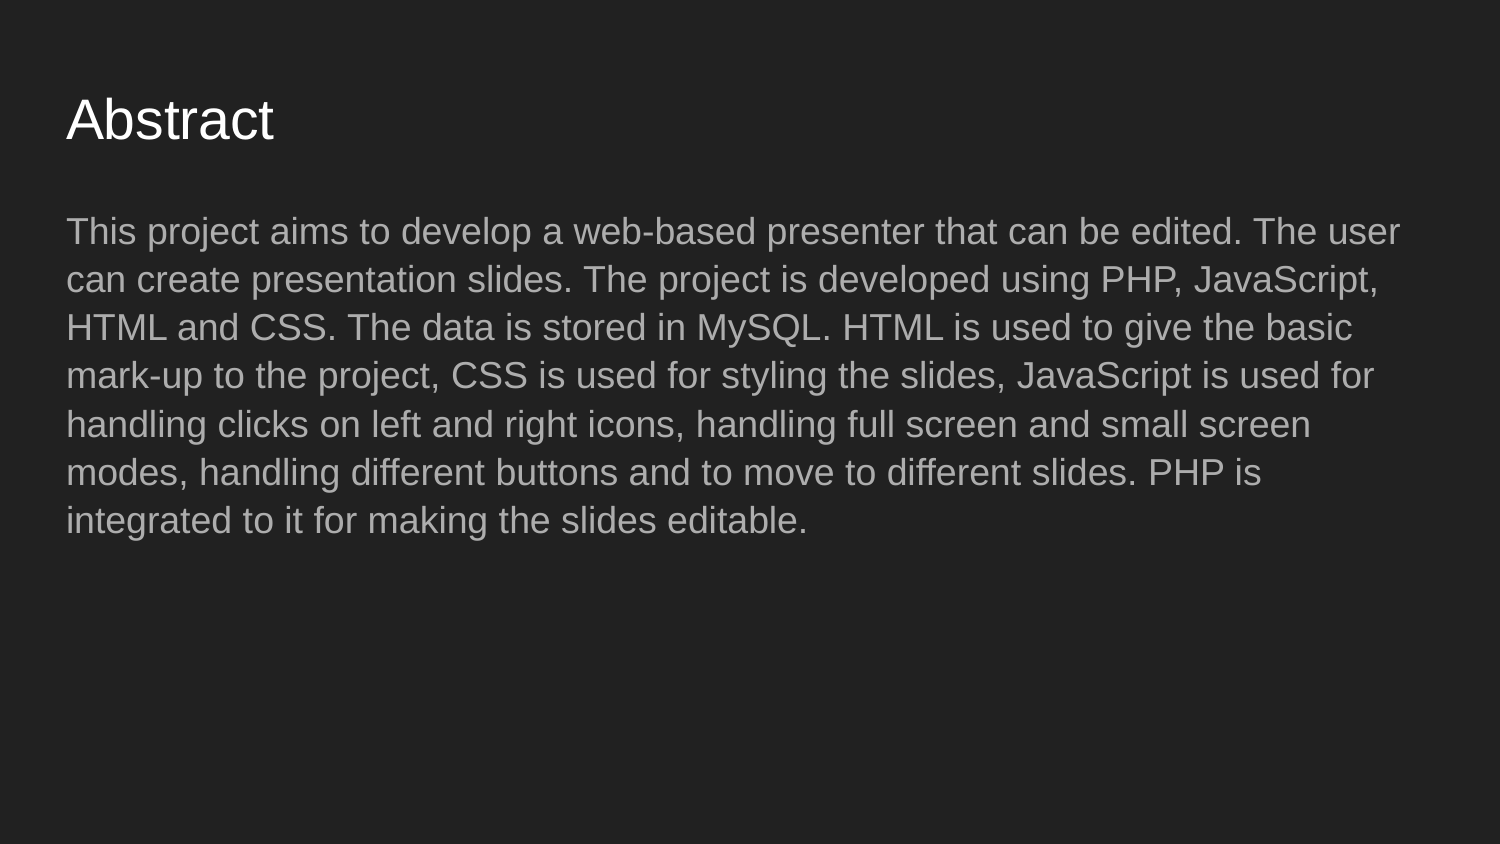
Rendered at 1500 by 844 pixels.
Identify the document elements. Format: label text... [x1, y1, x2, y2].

list This project aims to develop a web-based presenter that can be edited. The user can create presentation slides. The project is developed using PHP, JavaScript, HTML and CSS. The data is stored in MySQL. HTML is used to give the basic mark-up to the project, CSS is used for styling the slides, JavaScript is used for handling clicks on left and right icons, handling full screen and small screen modes, handling different buttons and to move to different slides. PHP is integrated to it for making the slides editable. [51, 189, 1449, 750]
title Abstract [51, 72, 1449, 167]
